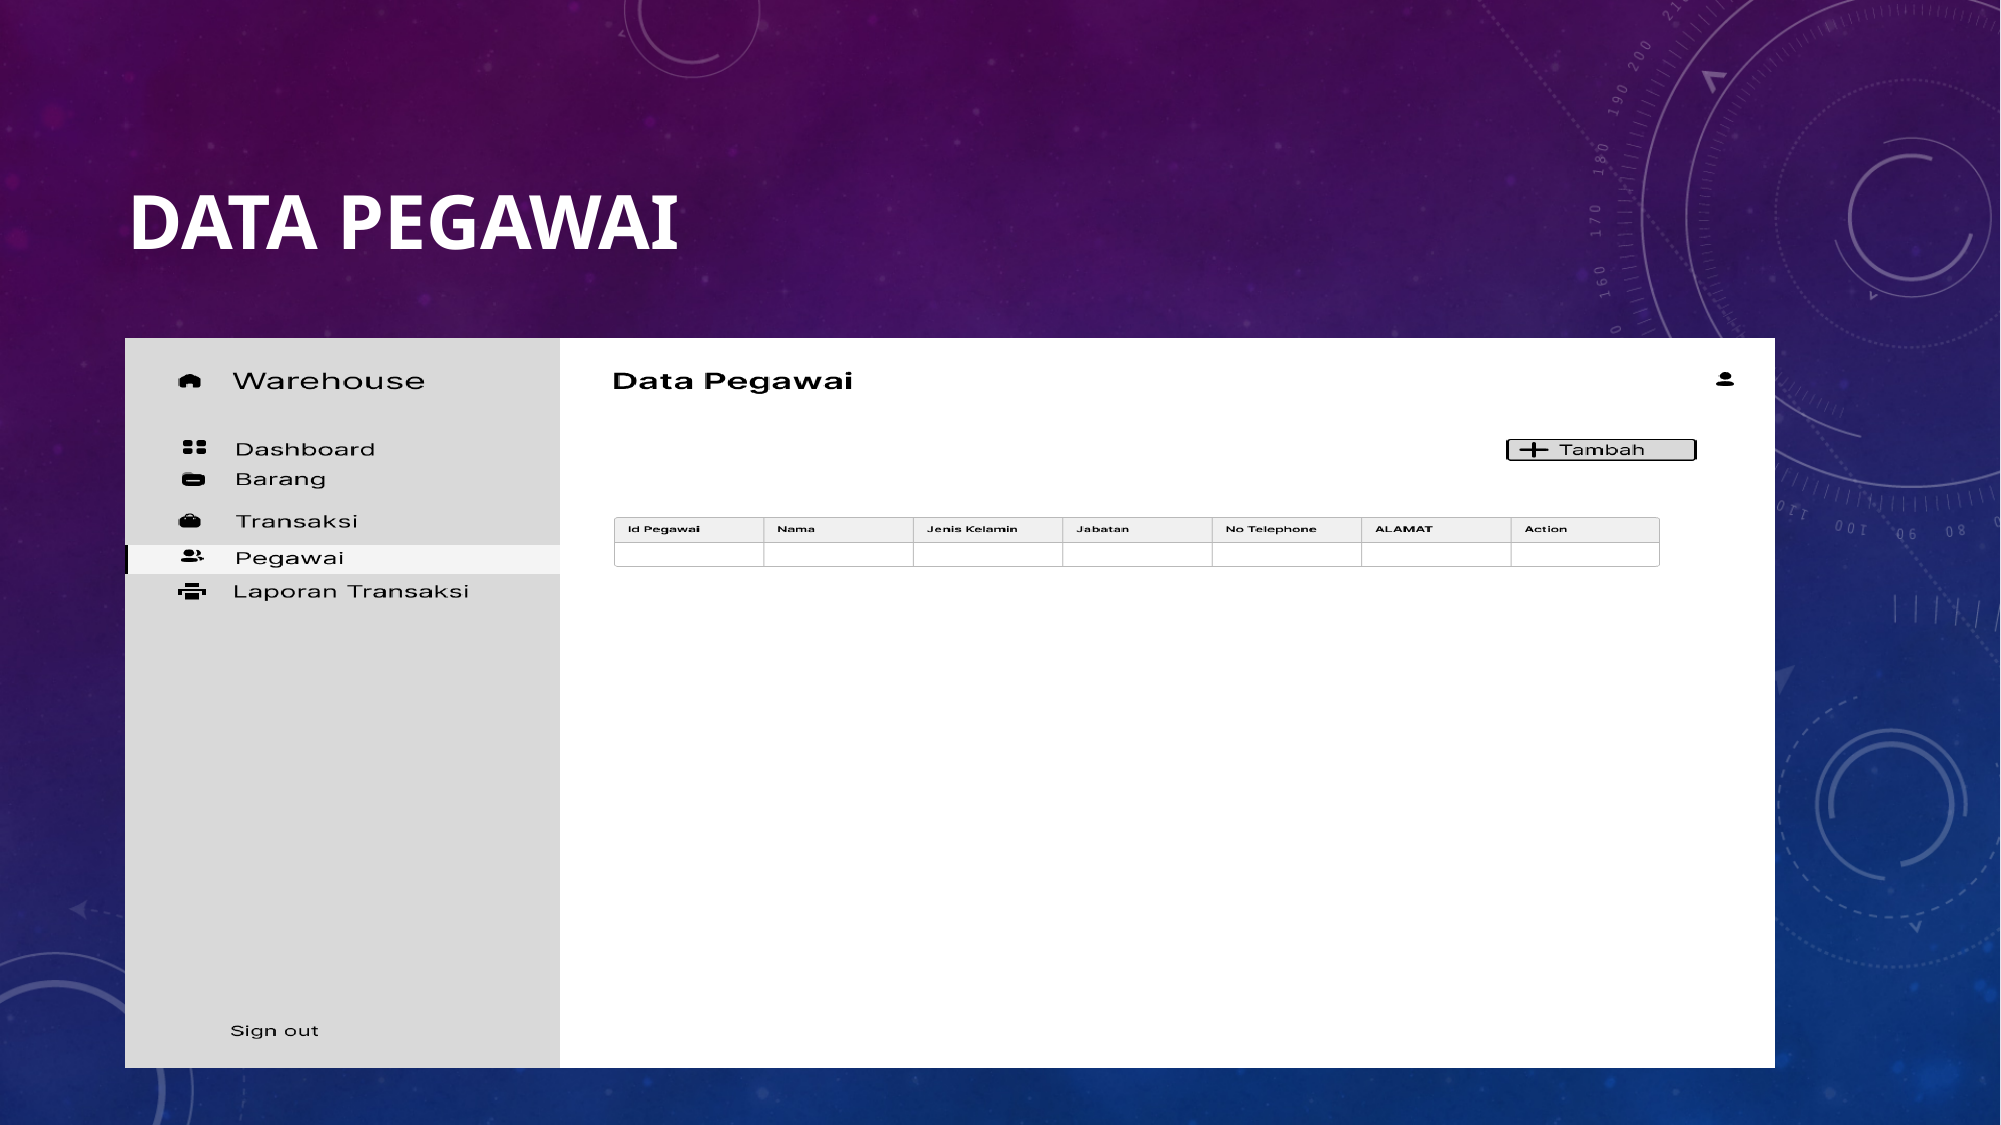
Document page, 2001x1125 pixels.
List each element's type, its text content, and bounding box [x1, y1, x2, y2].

title DATA PEGAWAI [112, 99, 1775, 339]
picture [0, 0, 2001, 1125]
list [125, 338, 1775, 1068]
